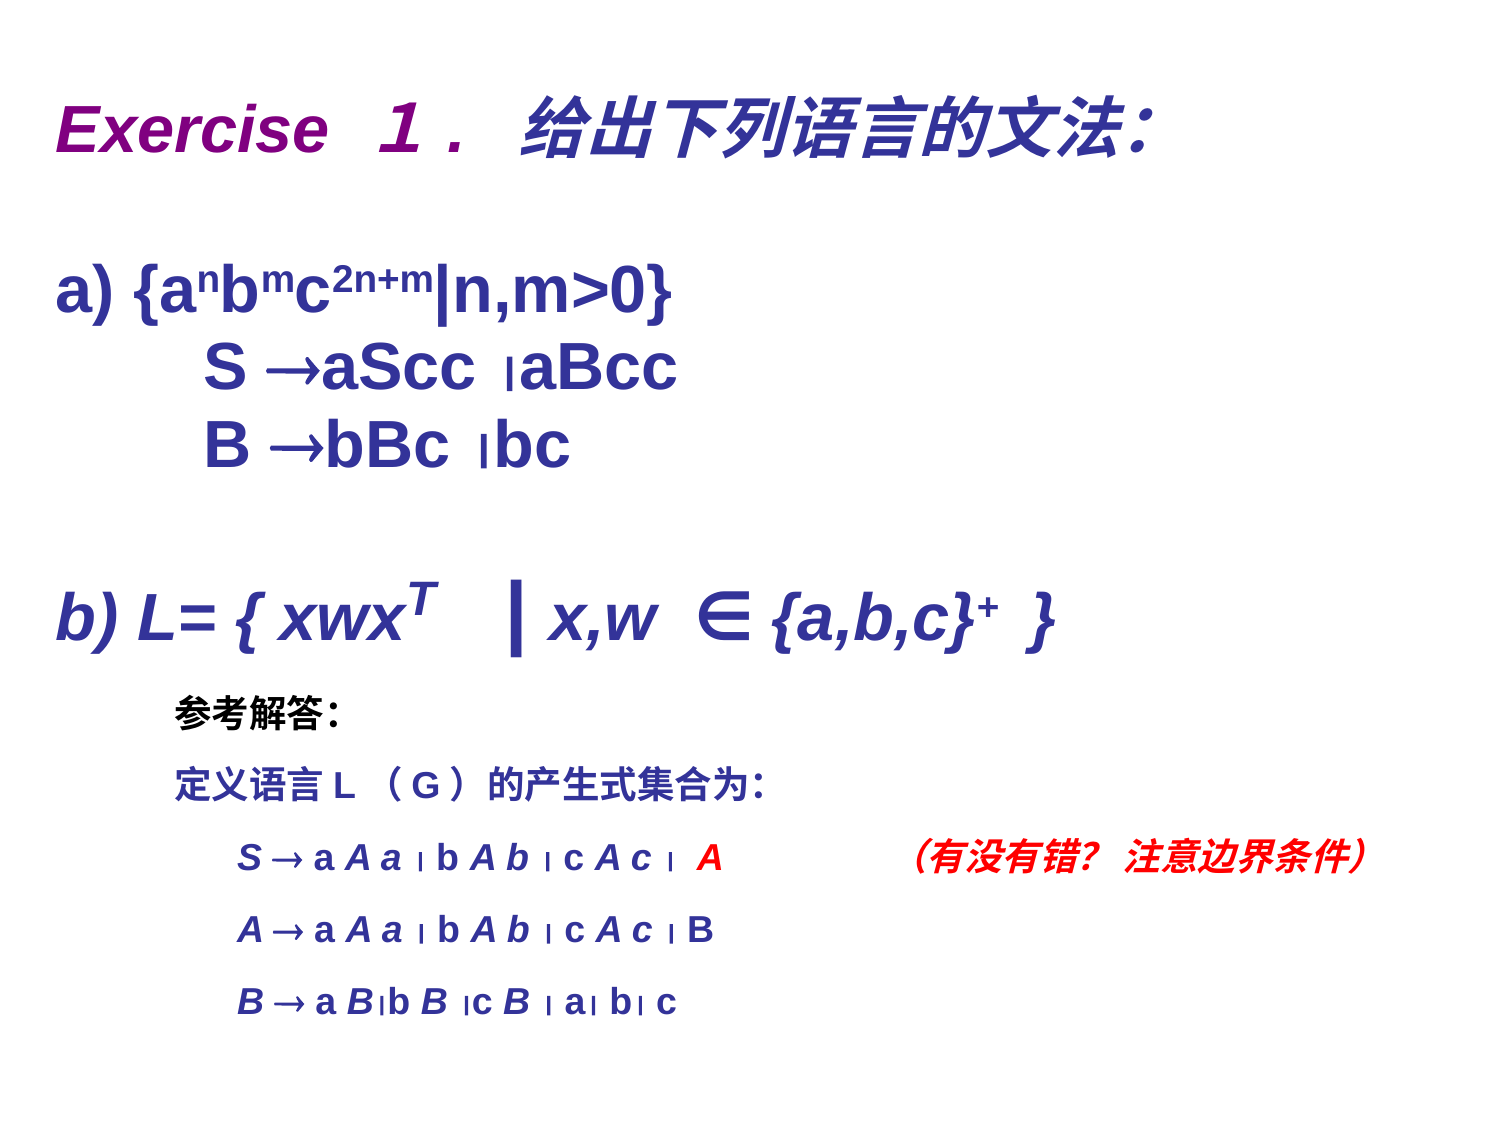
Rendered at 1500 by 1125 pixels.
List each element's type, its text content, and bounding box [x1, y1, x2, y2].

text_box Exercise １. 给出下列语言的文法： {anbmc2n+m|n,m>0} S aScc aBcc B bBc bc L= { xwxT | x,w ∈ {a,b,c}+ } [41, 78, 1483, 665]
text_box 参考解答： 定义语言L（G）的产生式集合为： S  a A a  b A b  c A c  A （有没有错？ 注意边界条件） A  a A a  b A b  c A c  B B  a Bb B c B  a b c [159, 690, 1412, 1030]
